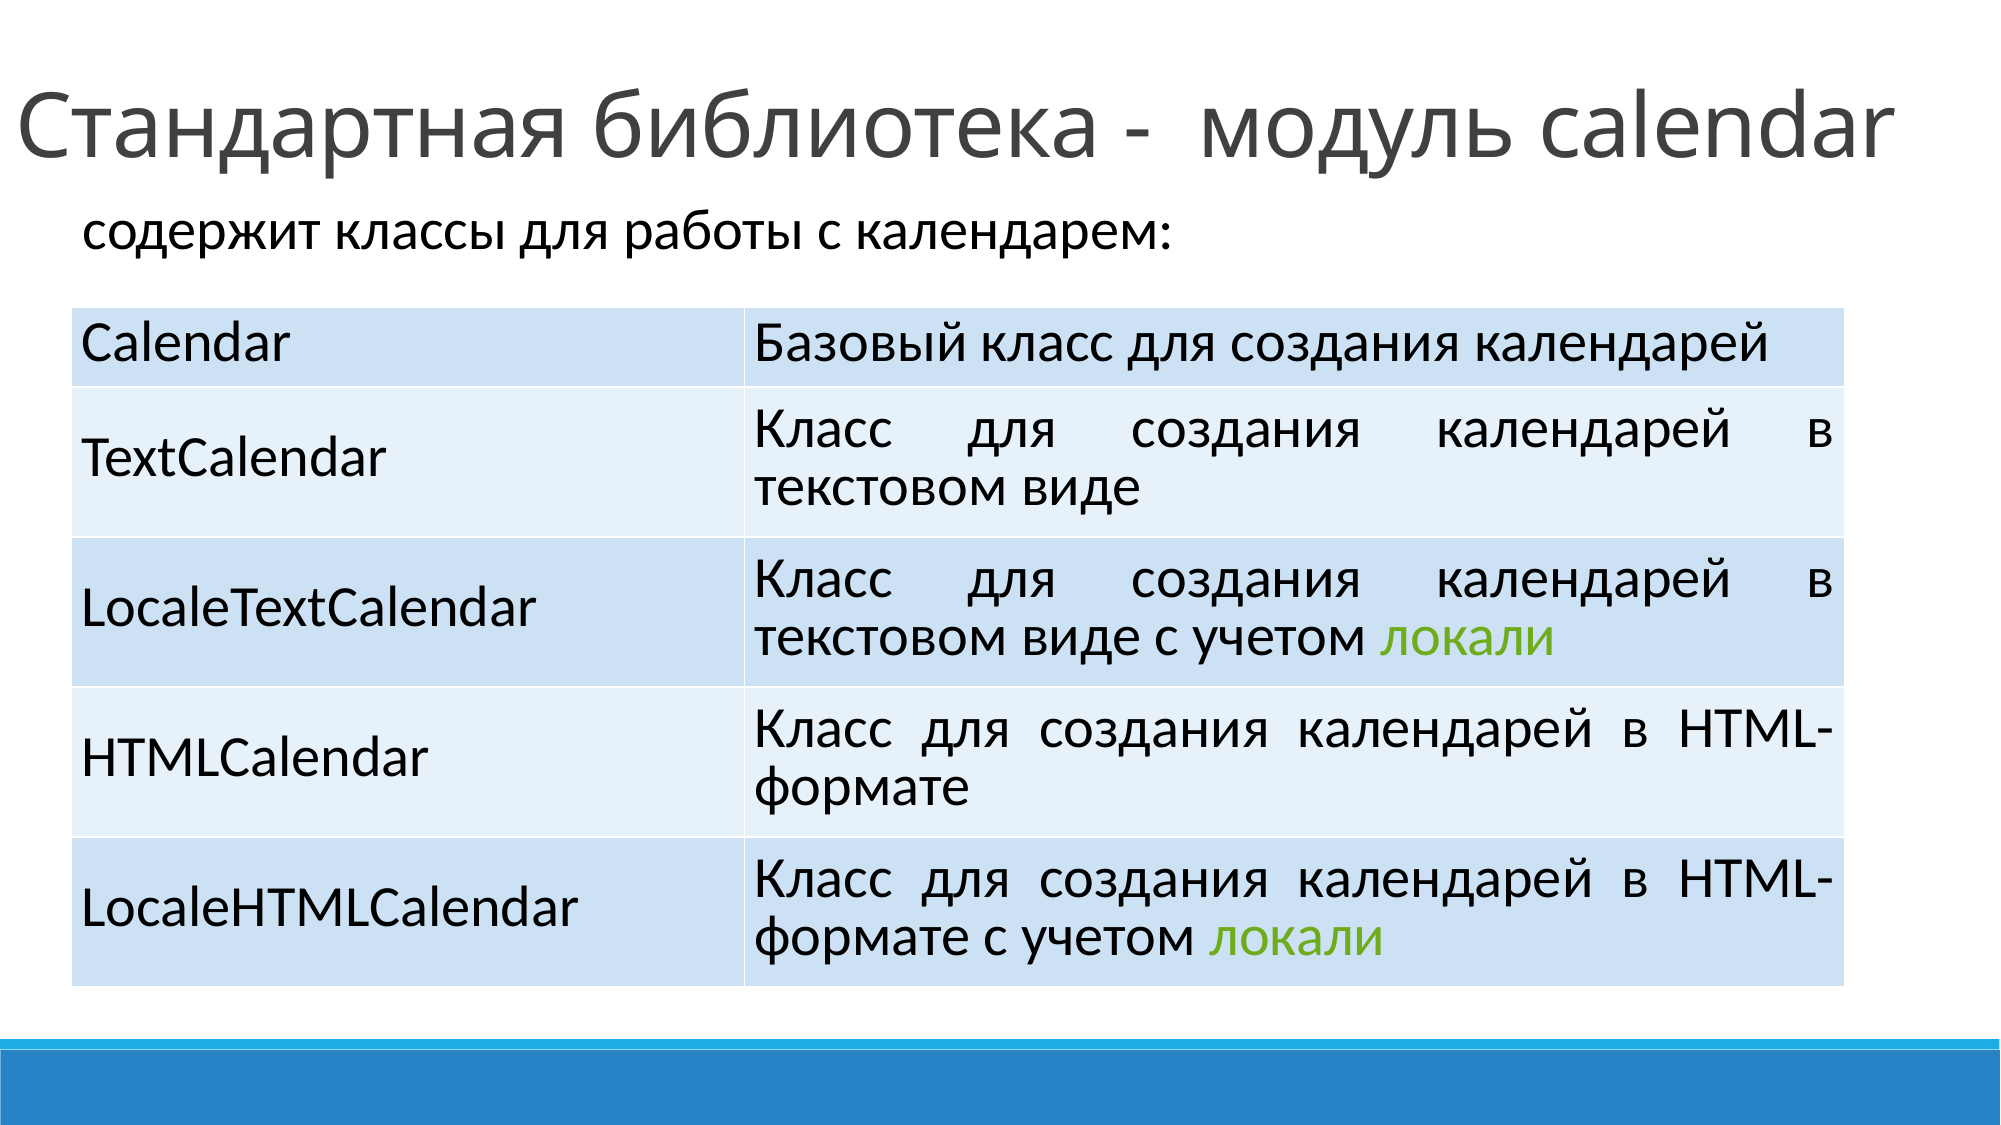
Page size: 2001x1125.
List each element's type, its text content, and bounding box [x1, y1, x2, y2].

table_header Calendar [72, 308, 744, 386]
table_cell Класс для создания календарей в текстовом виде [745, 388, 1844, 536]
table_cell HTMLCalendar [72, 688, 744, 836]
table_header Базовый класс для создания календарей [745, 308, 1844, 386]
table_cell Класс для создания календарей в HTML-формате с учетом локали [745, 838, 1844, 986]
table_cell TextCalendar [72, 388, 744, 536]
table_cell LocaleHTMLCalendar [72, 838, 744, 986]
table_cell Класс для создания календарей в HTML-формате [745, 688, 1844, 836]
text_box Стандартная библиотека - модуль calendar [0, 0, 2000, 184]
table_cell LocaleTextCalendar [72, 538, 744, 686]
table_cell Класс для создания календарей в текстовом виде с учетом локали [745, 538, 1844, 686]
text_box содержит классы для работы с календарем: [67, 183, 1190, 269]
